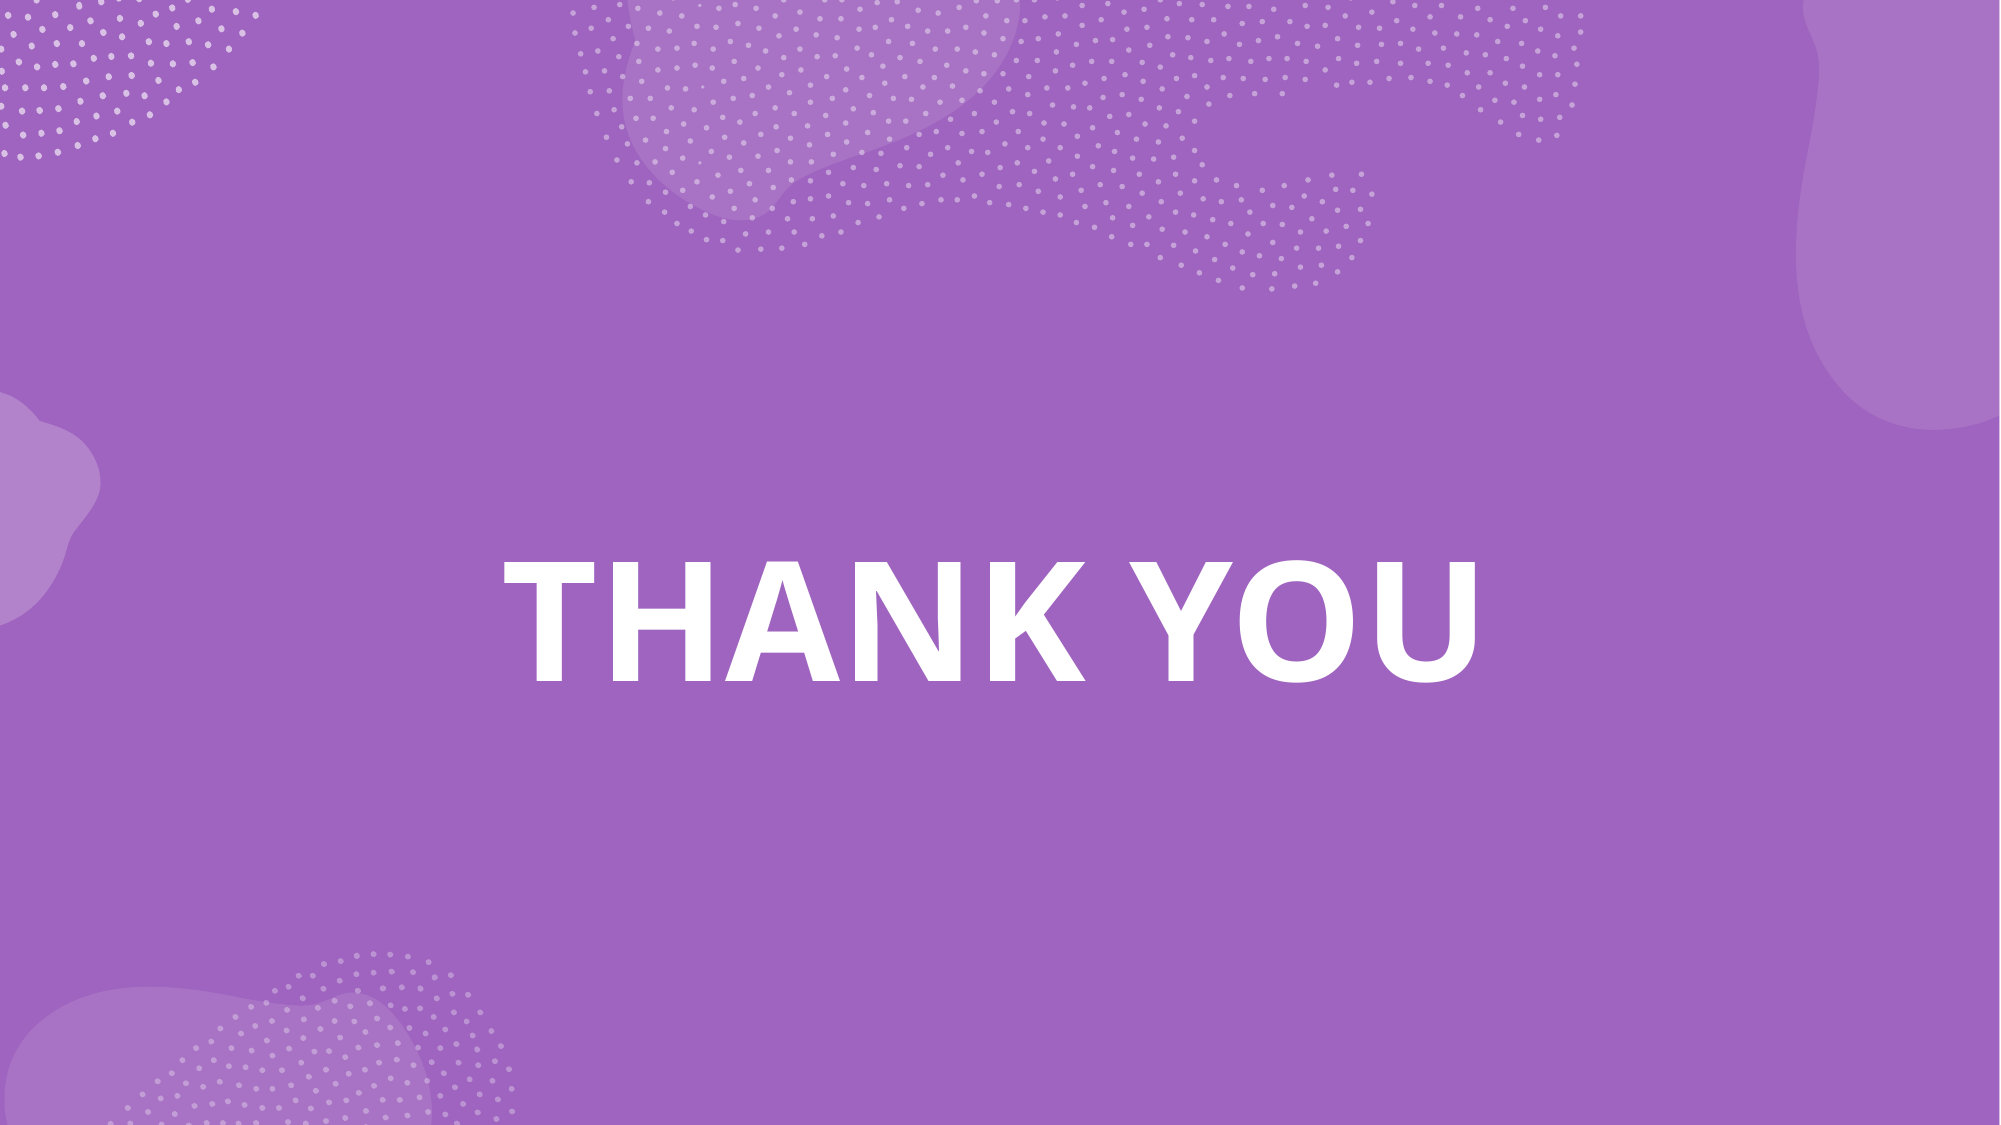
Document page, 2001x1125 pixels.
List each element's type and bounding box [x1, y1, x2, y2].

text_box [0, 0, 2000, 1125]
